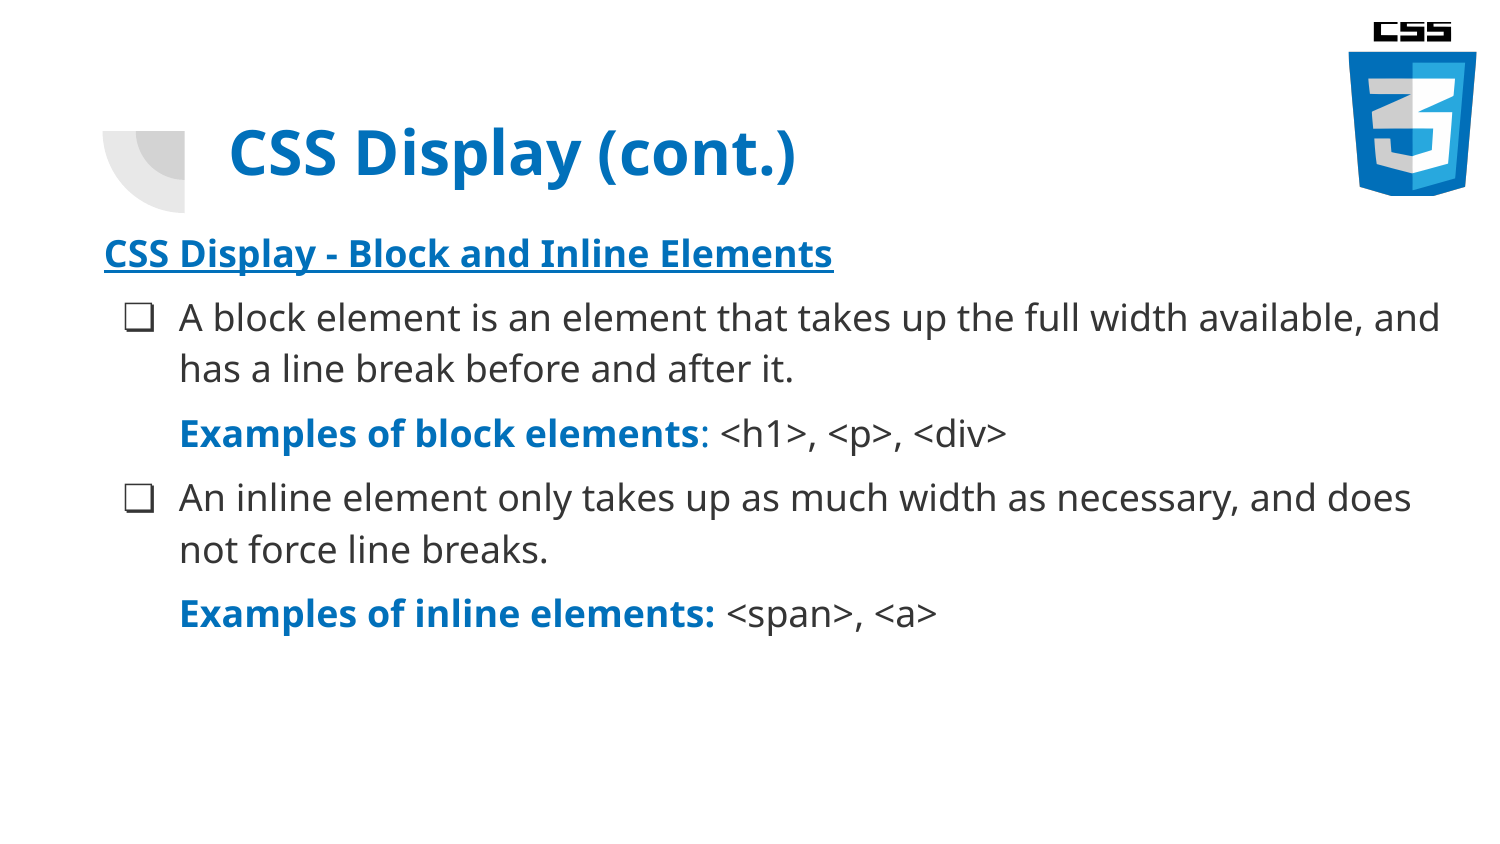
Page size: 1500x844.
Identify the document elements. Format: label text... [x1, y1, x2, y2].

title CSS Display - Block and Inline Elements A block element is an element that takes up the full width available, and has a line break before and after it. Examples of block elements: <h1>, <p>, <div> An inline element only takes up as much width as necessary, and does not force line breaks. Examples of inline elements: <span>, <a> [88, 207, 1464, 844]
title CSS Display (cont.) [213, 98, 1500, 208]
picture [1348, 22, 1477, 196]
